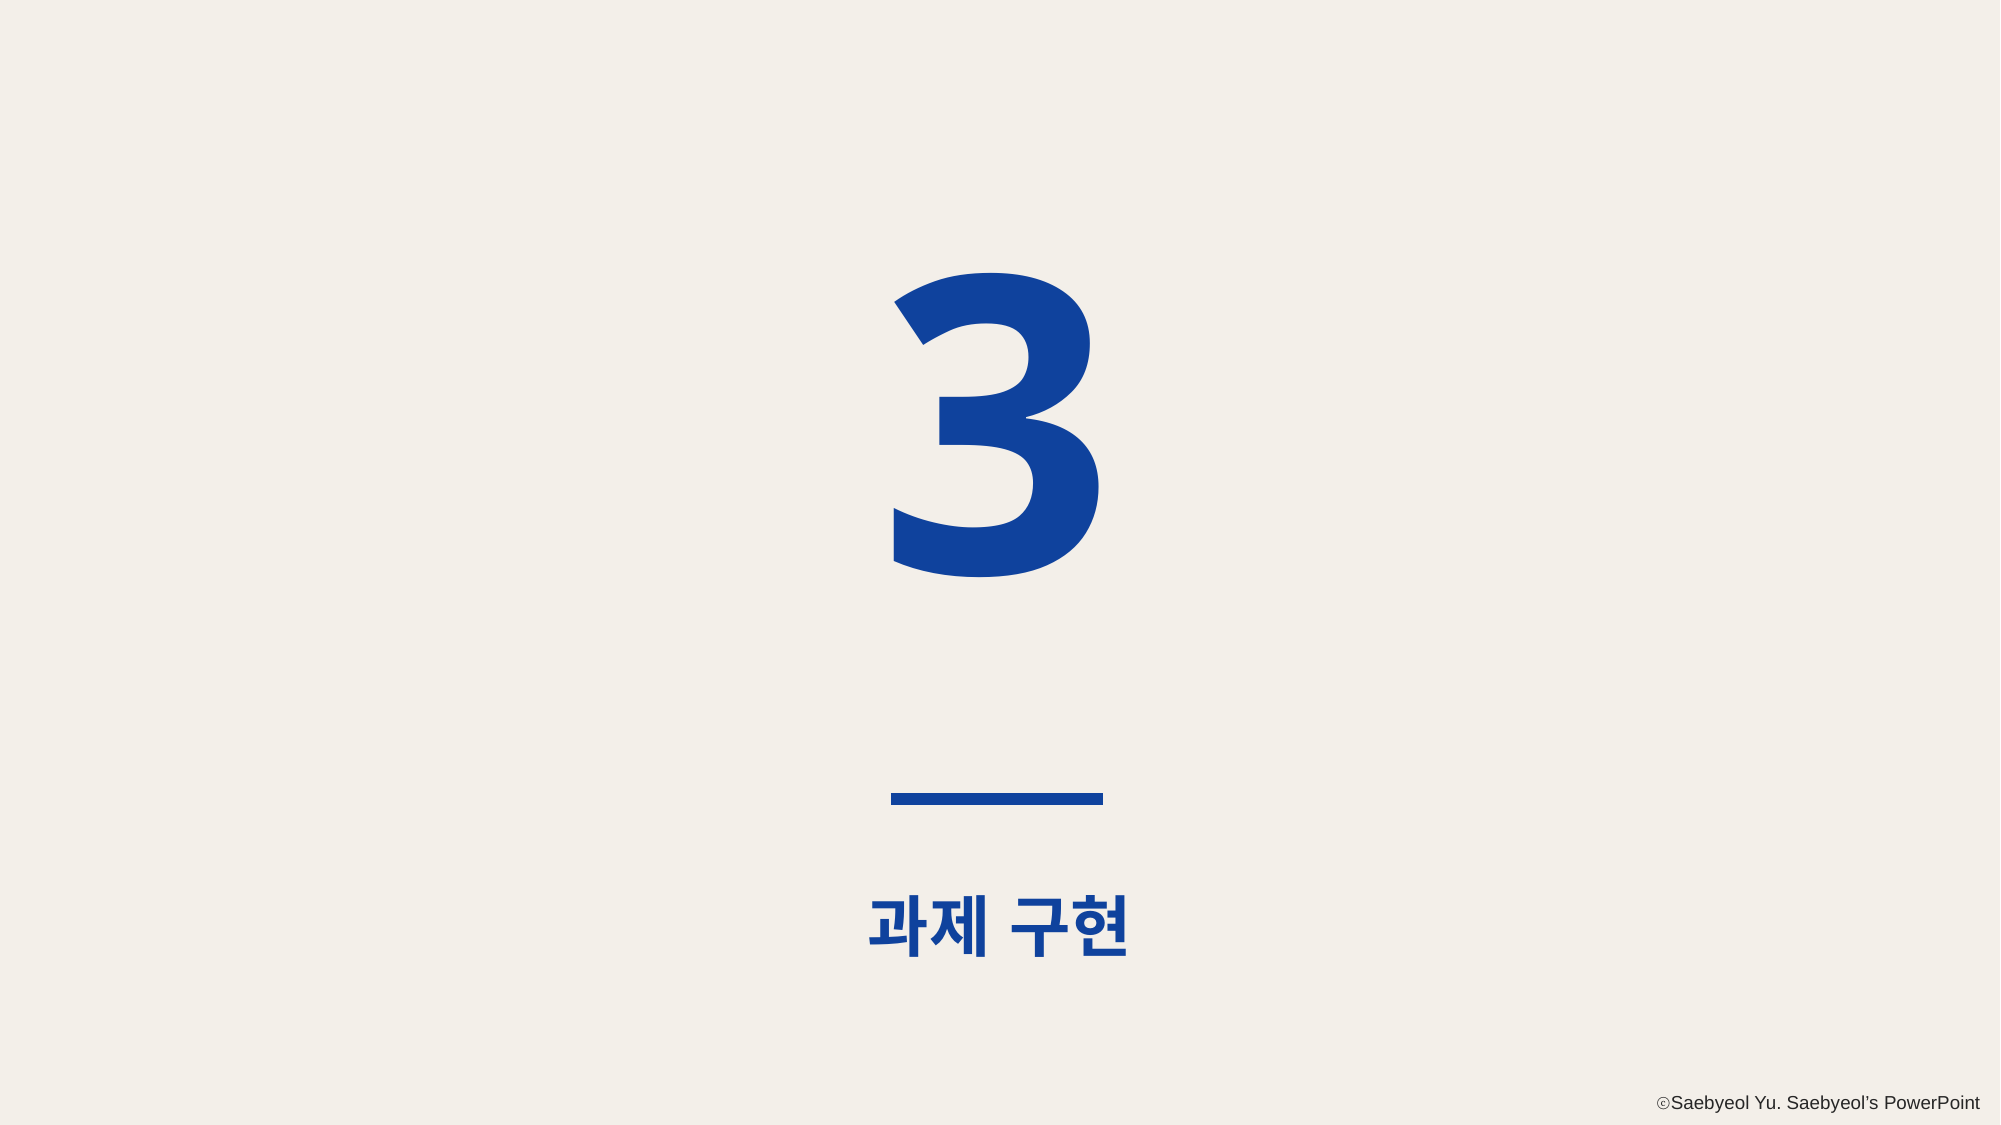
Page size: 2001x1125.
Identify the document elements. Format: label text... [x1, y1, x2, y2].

text_box 3 [863, 151, 1131, 664]
text_box 과제 구현 [581, 877, 1419, 973]
